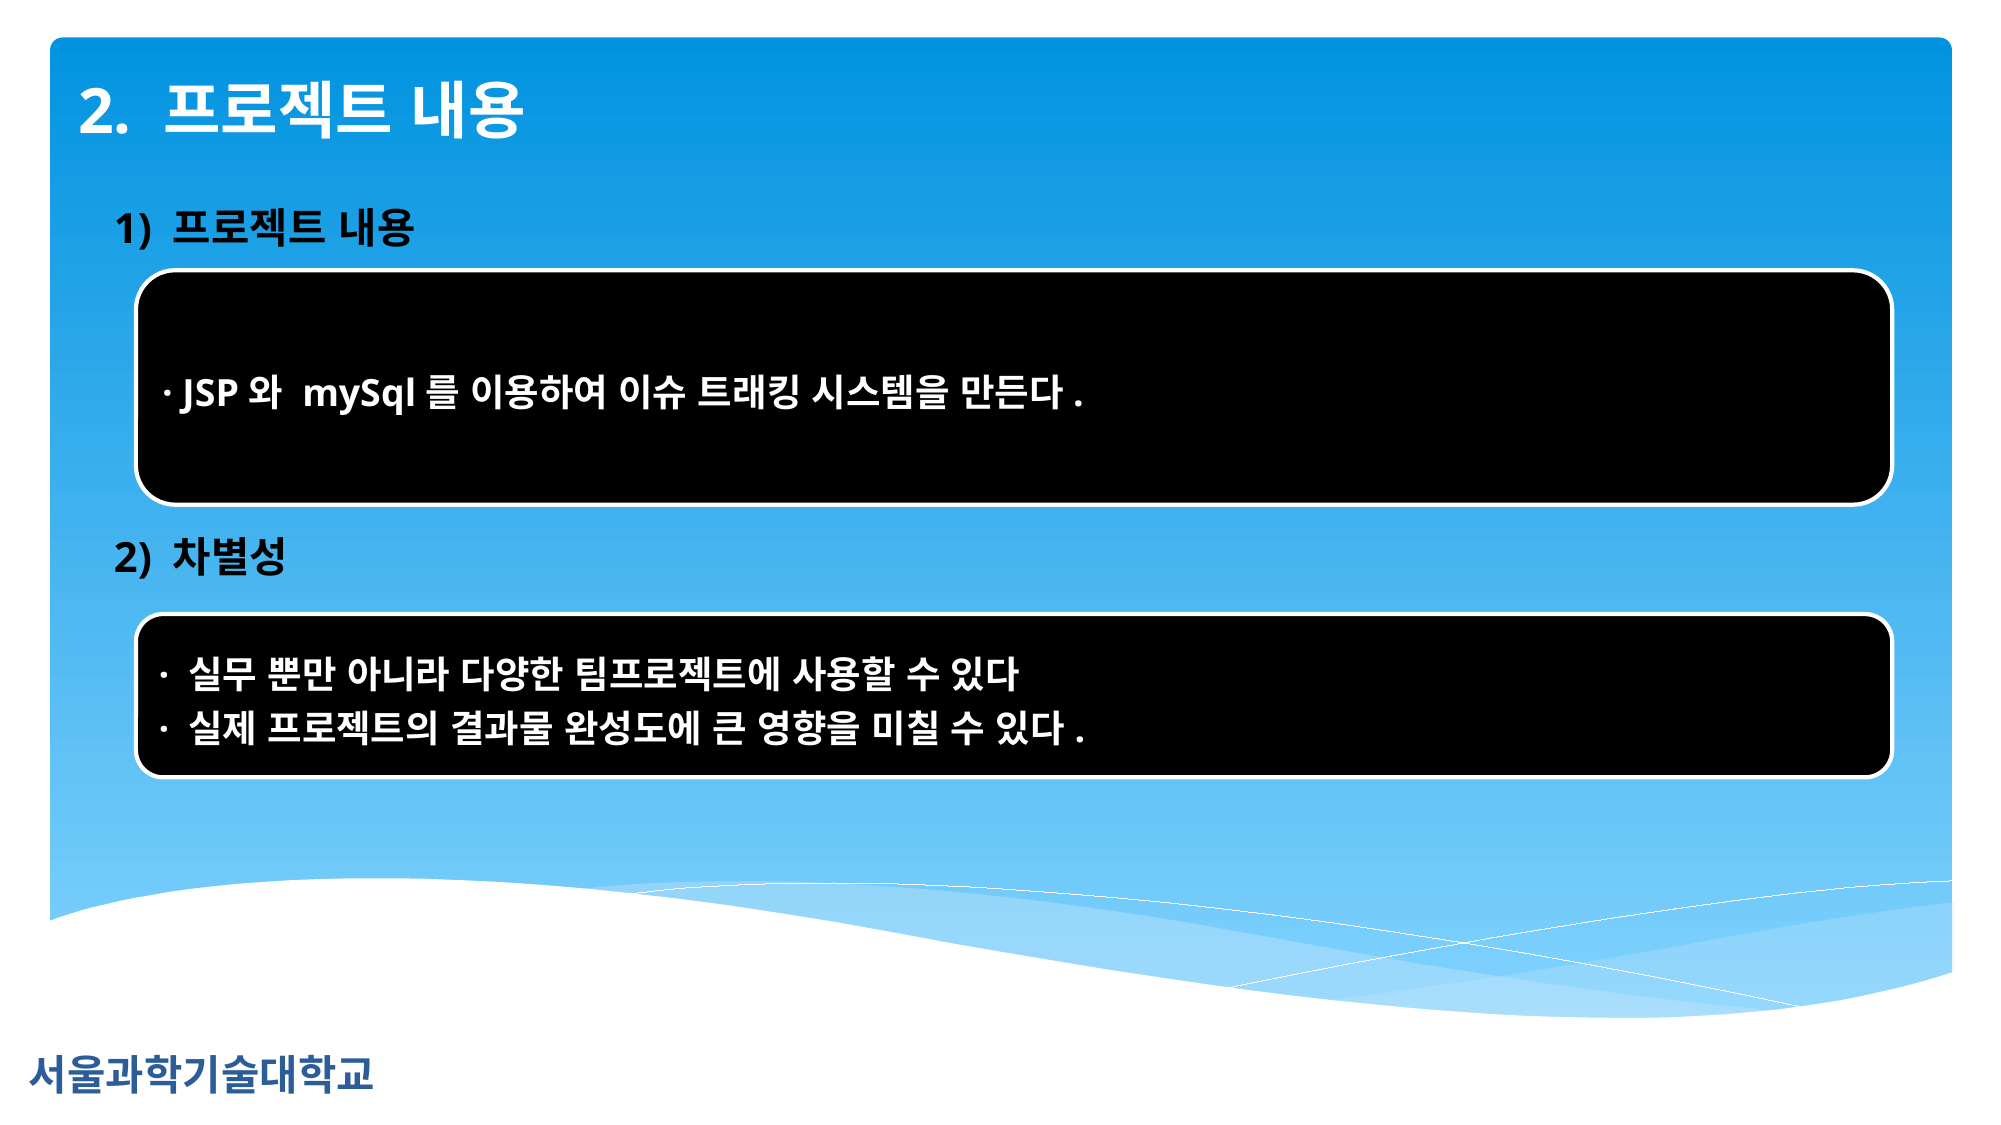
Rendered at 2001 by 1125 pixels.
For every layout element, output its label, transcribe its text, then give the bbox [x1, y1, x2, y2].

text_box 서울과학기술대학교 [13, 1046, 730, 1111]
text_box · 실무 뿐만 아니라 다양한 팀프로젝트에 사용할 수 있다 · 실제 프로젝트의 결과물 완성도에 큰 영향을 미칠 수 있다. [133, 611, 1895, 780]
text_box 2) 차별성 [99, 529, 730, 614]
text_box 1) 프로젝트 내용 [99, 200, 730, 285]
text_box · JSP와 mySql를 이용하여 이슈 트래킹 시스템을 만든다. [133, 268, 1895, 507]
text_box 2. 프로젝트 내용 [63, 71, 1208, 161]
